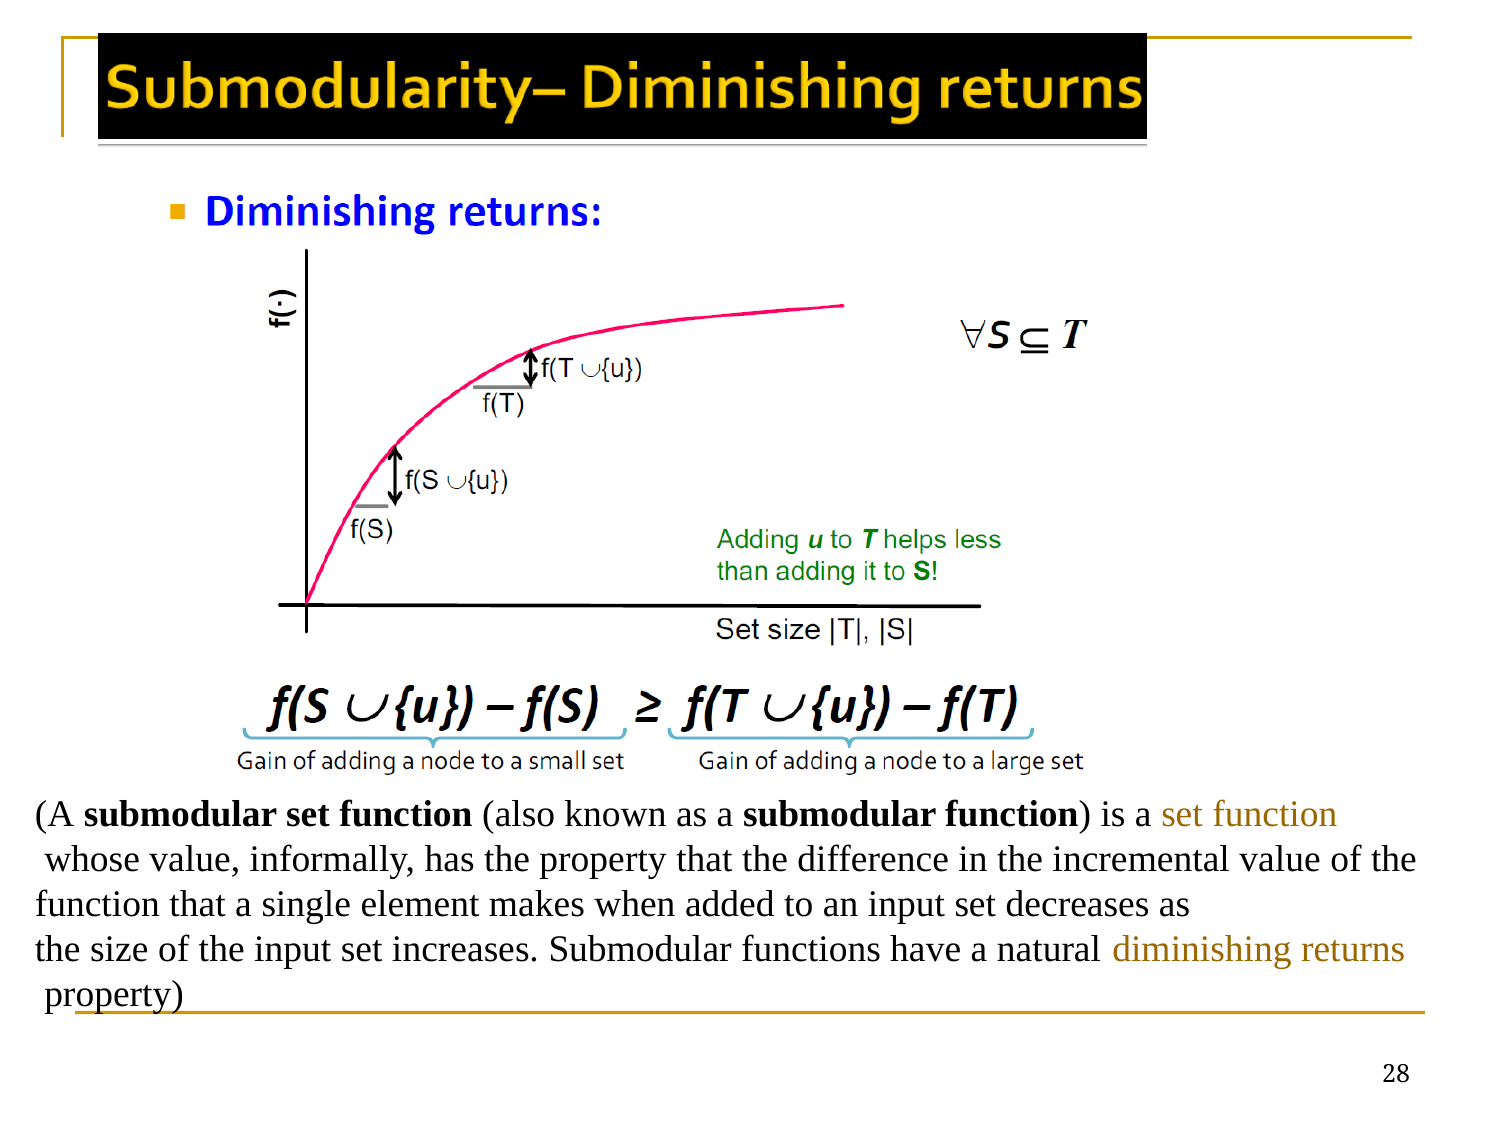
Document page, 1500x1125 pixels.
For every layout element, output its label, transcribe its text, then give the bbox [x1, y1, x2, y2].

text_box (A submodular set function (also known as a submodular function) is a set function whose value, informally, has the property that the difference in the incremental value of the function that a single element makes when added to an input set decreases as the size of the input set increases. Submodular functions have a natural diminishing returns property) [0, 781, 1446, 1022]
slide_number 28 [1074, 1024, 1425, 1100]
picture [98, 33, 1147, 783]
